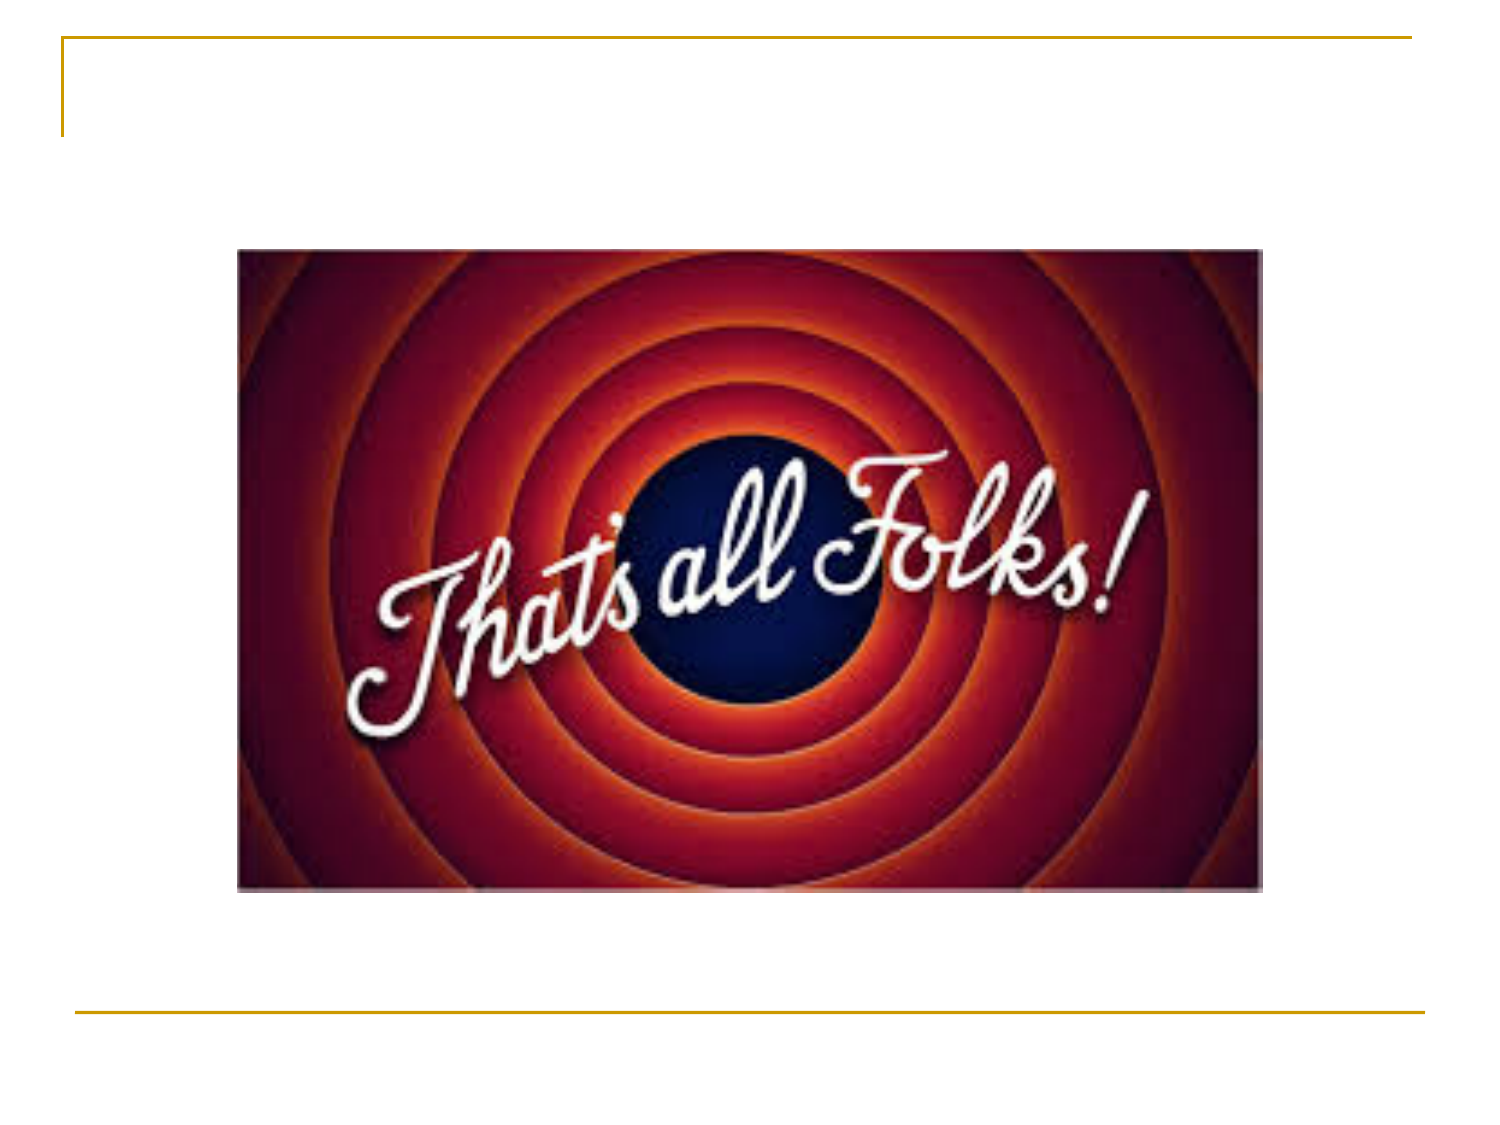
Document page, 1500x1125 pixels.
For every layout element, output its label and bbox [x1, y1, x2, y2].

picture [237, 249, 1263, 893]
